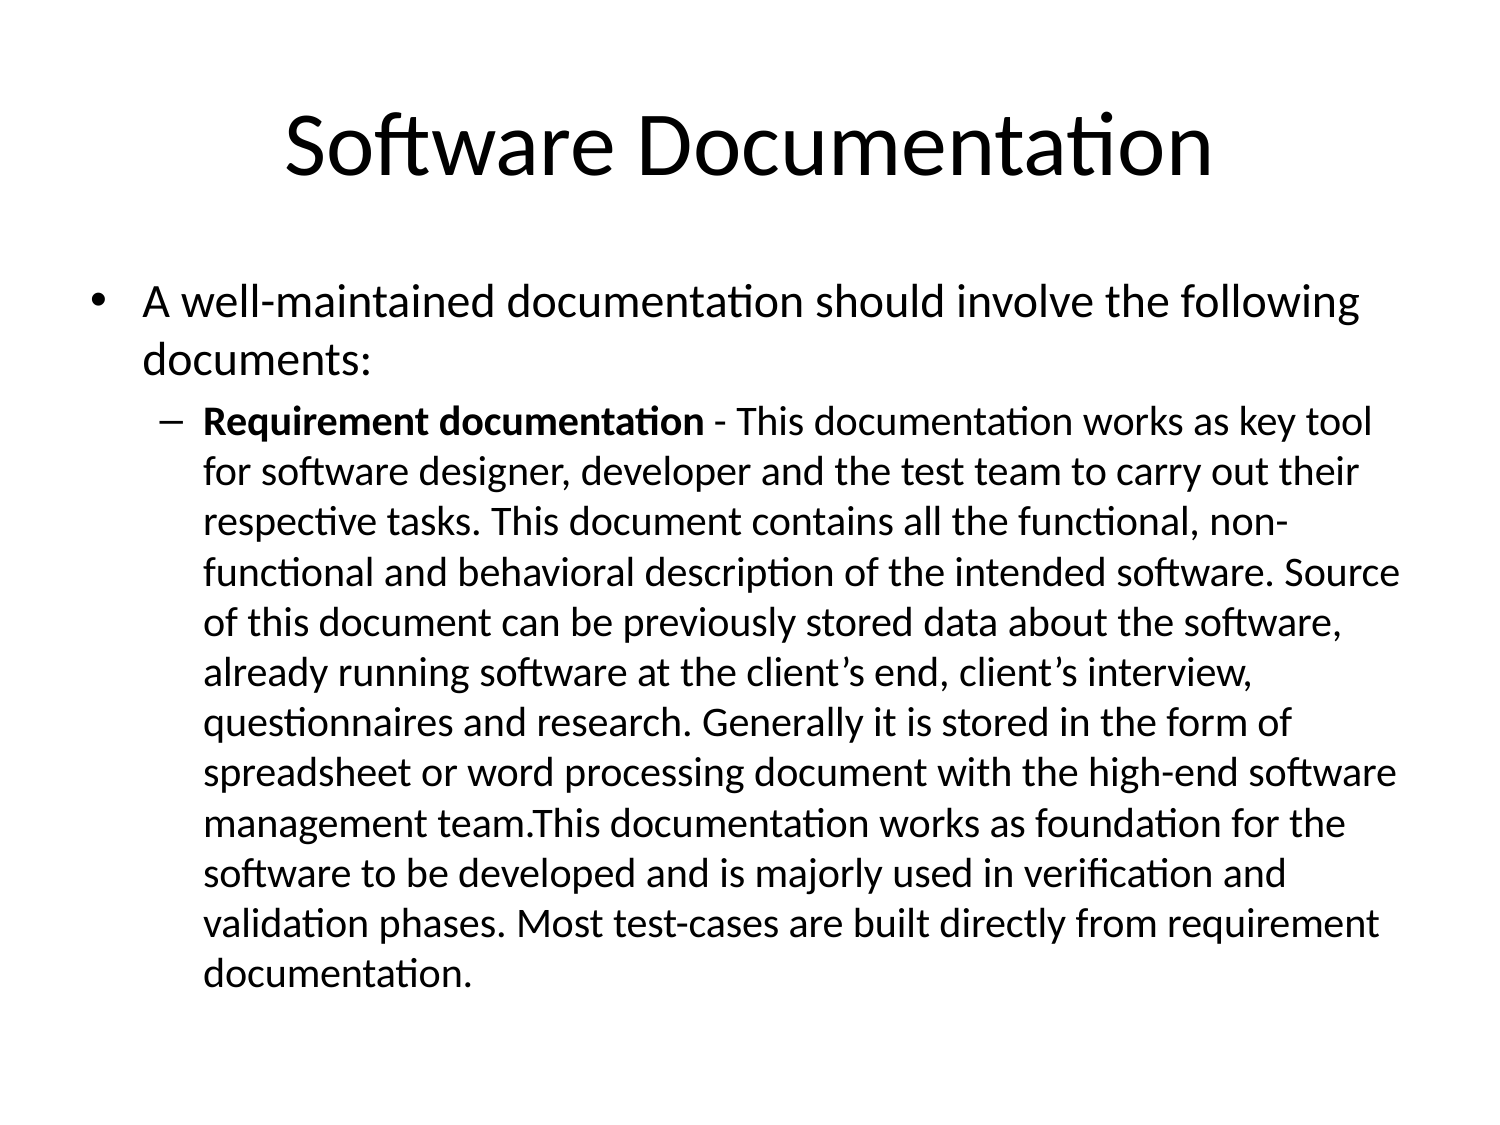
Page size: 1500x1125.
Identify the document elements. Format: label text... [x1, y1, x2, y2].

title Software Documentation [75, 45, 1425, 233]
list A well-maintained documentation should involve the following documents: Requirement documentation - This documentation works as key tool for software designer, developer and the test team to carry out their respective tasks. This document contains all the functional, non-functional and behavioral description of the intended software. Source of this document can be previously stored data about the software, already running software at the client’s end, client’s interview, questionnaires and research. Generally it is stored in the form of spreadsheet or word processing document with the high-end software management team.This documentation works as foundation for the software to be developed and is majorly used in verification and validation phases. Most test-cases are built directly from requirement documentation. [75, 262, 1425, 1005]
